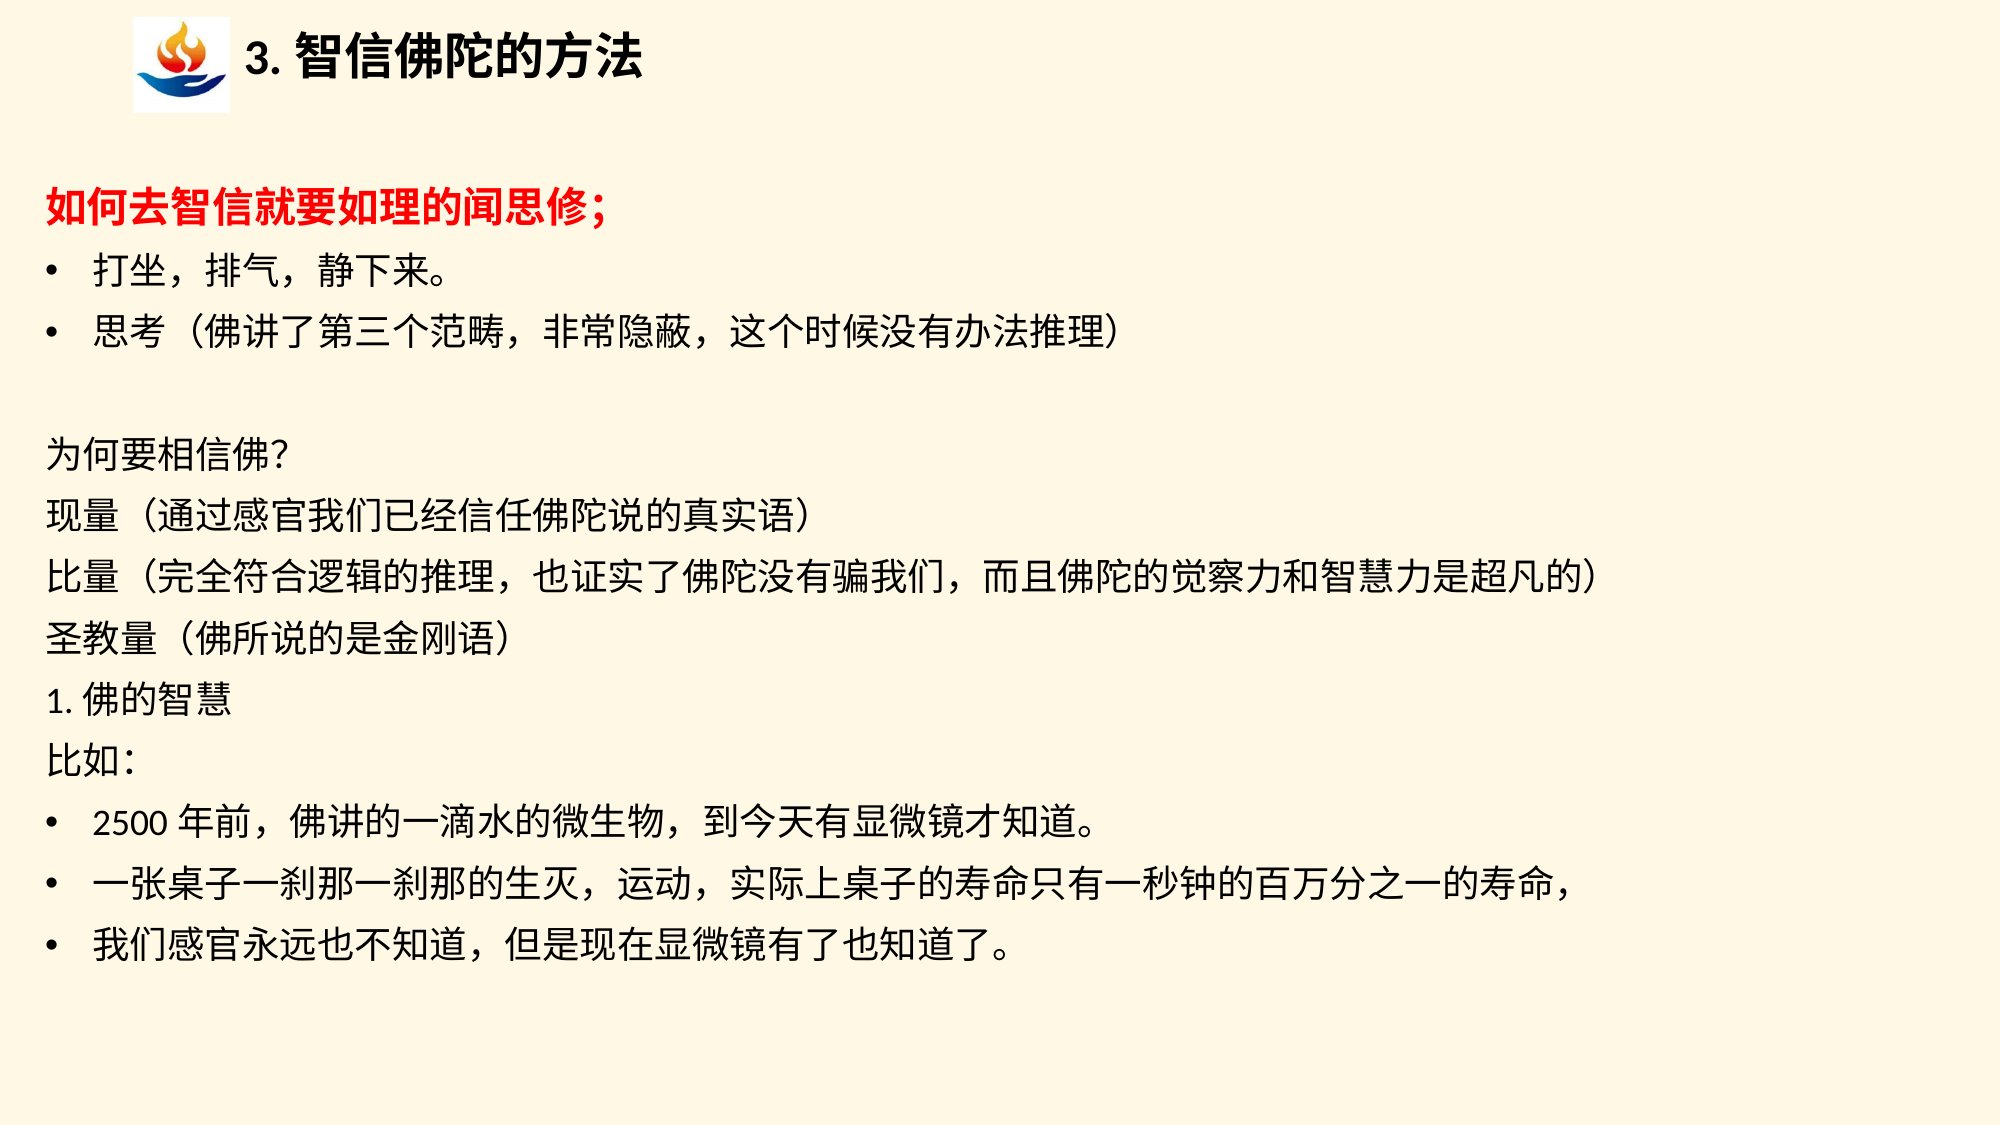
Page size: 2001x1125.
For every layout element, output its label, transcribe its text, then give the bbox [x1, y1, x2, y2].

subtitle 如何去智信就要如理的闻思修； 打坐，排气，静下来。 思考（佛讲了第三个范畴，非常隐蔽，这个时候没有办法推理） 为何要相信佛？ 现量（通过感官我们已经信任佛陀说的真实语） 比量（完全符合逻辑的推理，也证实了佛陀没有骗我们，而且佛陀的觉察力和智慧力是超凡的） 圣教量（佛所说的是金刚语） 1.佛的智慧 比如： 2500年前，佛讲的一滴水的微生物，到今天有显微镜才知道。 一张桌子一刹那一刹那的生灭，运动，实际上桌子的寿命只有一秒钟的百万分之一的寿命， 我们感官永远也不知道，但是现在显微镜有了也知道了。 [30, 112, 1979, 1018]
text_box 3.智信佛陀的方法 [230, 17, 672, 92]
picture [133, 17, 230, 113]
